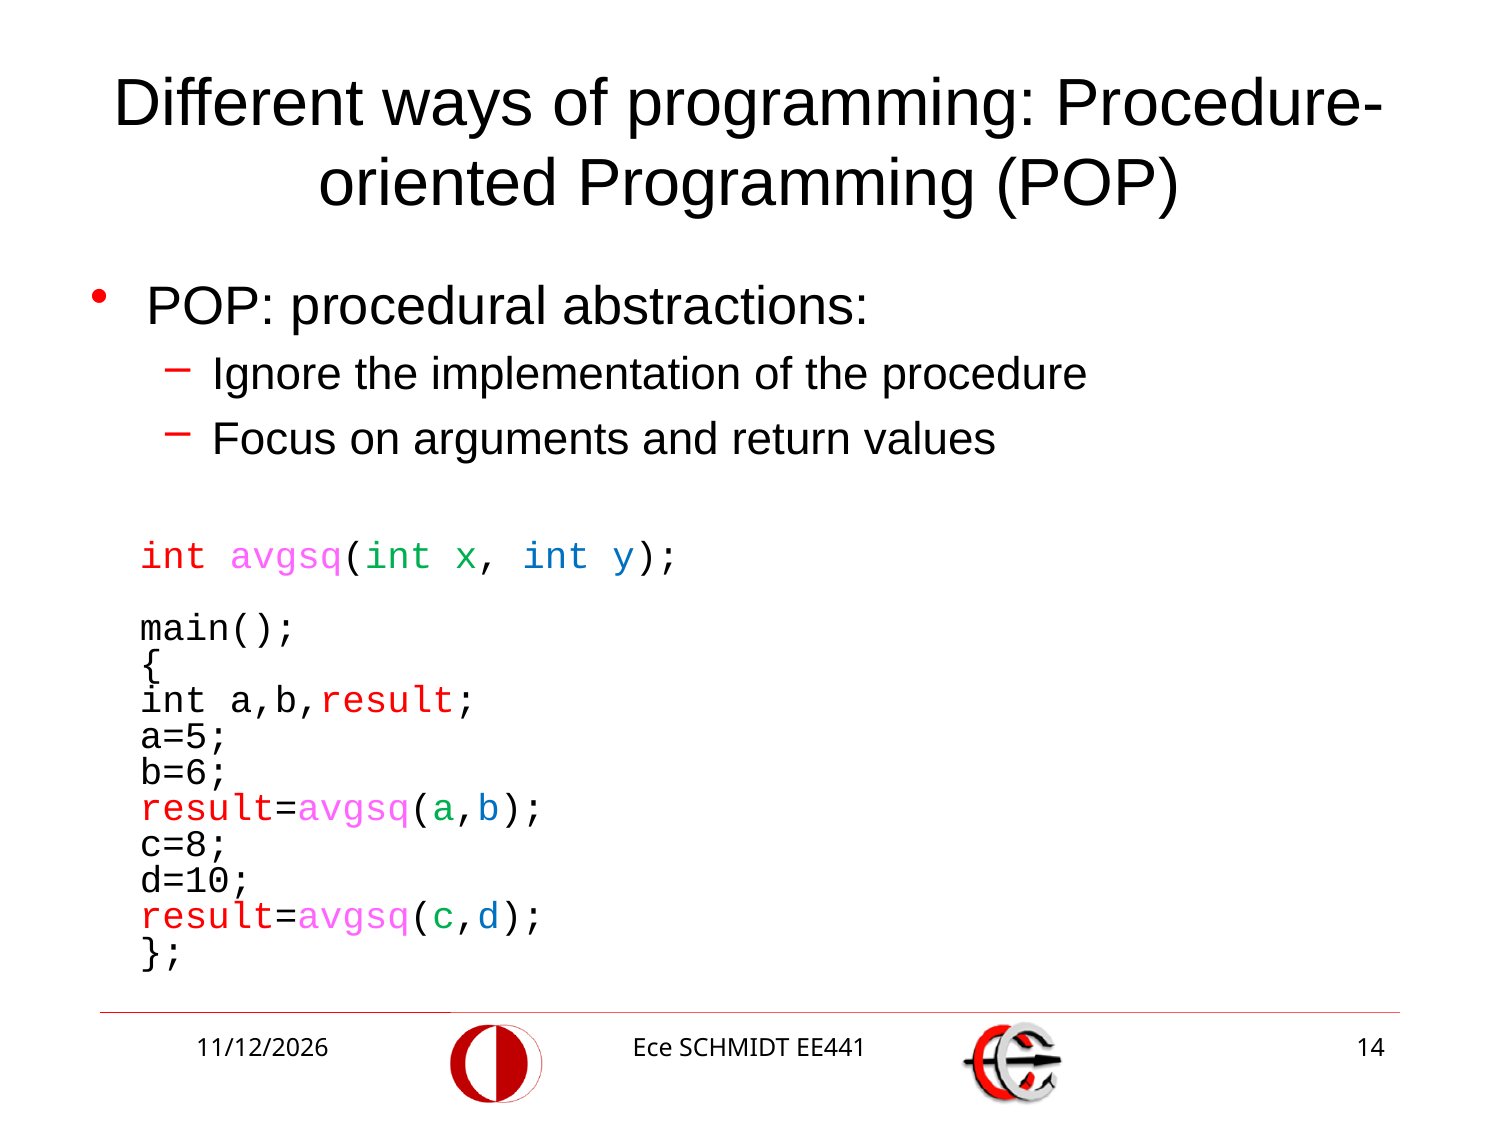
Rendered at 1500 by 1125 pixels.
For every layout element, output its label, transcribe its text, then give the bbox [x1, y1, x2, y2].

picture [448, 1023, 543, 1103]
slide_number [99, 1024, 425, 1103]
footer Ece SCHMIDT EE441 [512, 1024, 988, 1103]
list POP: procedural abstractions: Ignore the implementation of the procedure Focus on arguments and return values [75, 262, 1425, 525]
title Different ways of programming: Procedure-oriented Programming (POP) [75, 45, 1425, 233]
picture [950, 1019, 1068, 1106]
slide_number 14 [1074, 1024, 1400, 1103]
text_box int avgsq(int x, int y); main(); { int a,b,result; a=5; b=6; result=avgsq(a,b); c=8; d=10; result=avgsq(c,d); }; [125, 487, 700, 979]
